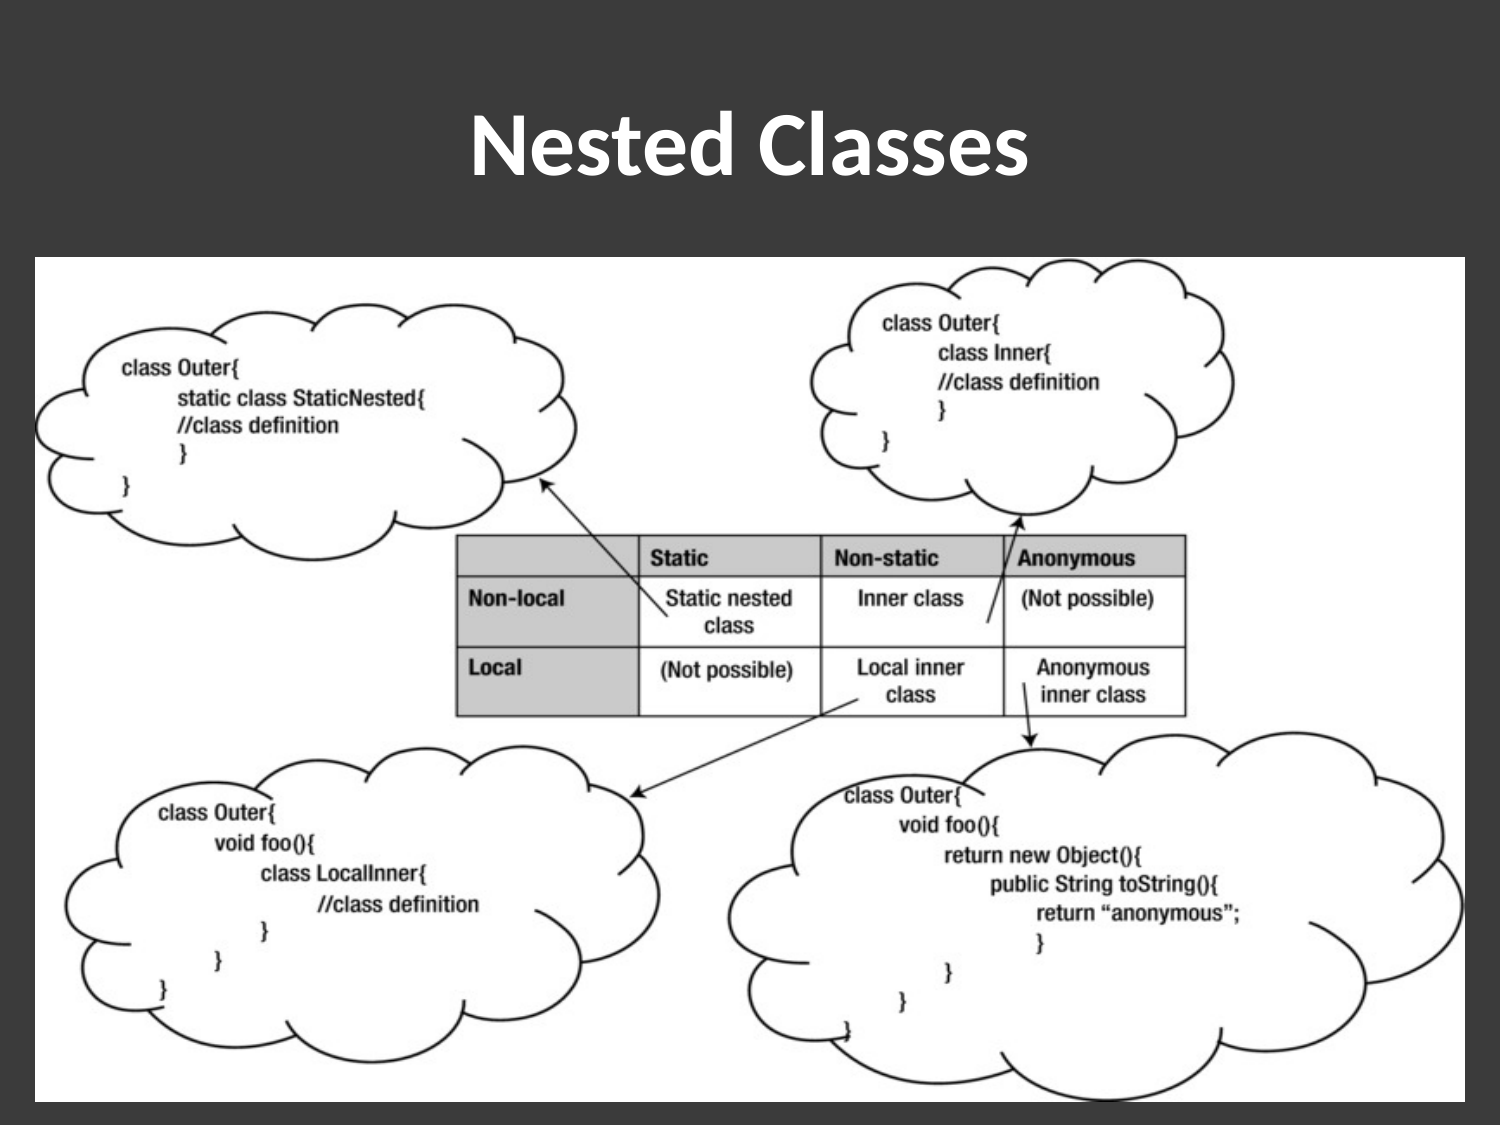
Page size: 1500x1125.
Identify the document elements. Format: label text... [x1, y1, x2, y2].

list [34, 257, 1466, 1102]
title Nested Classes [75, 45, 1425, 233]
